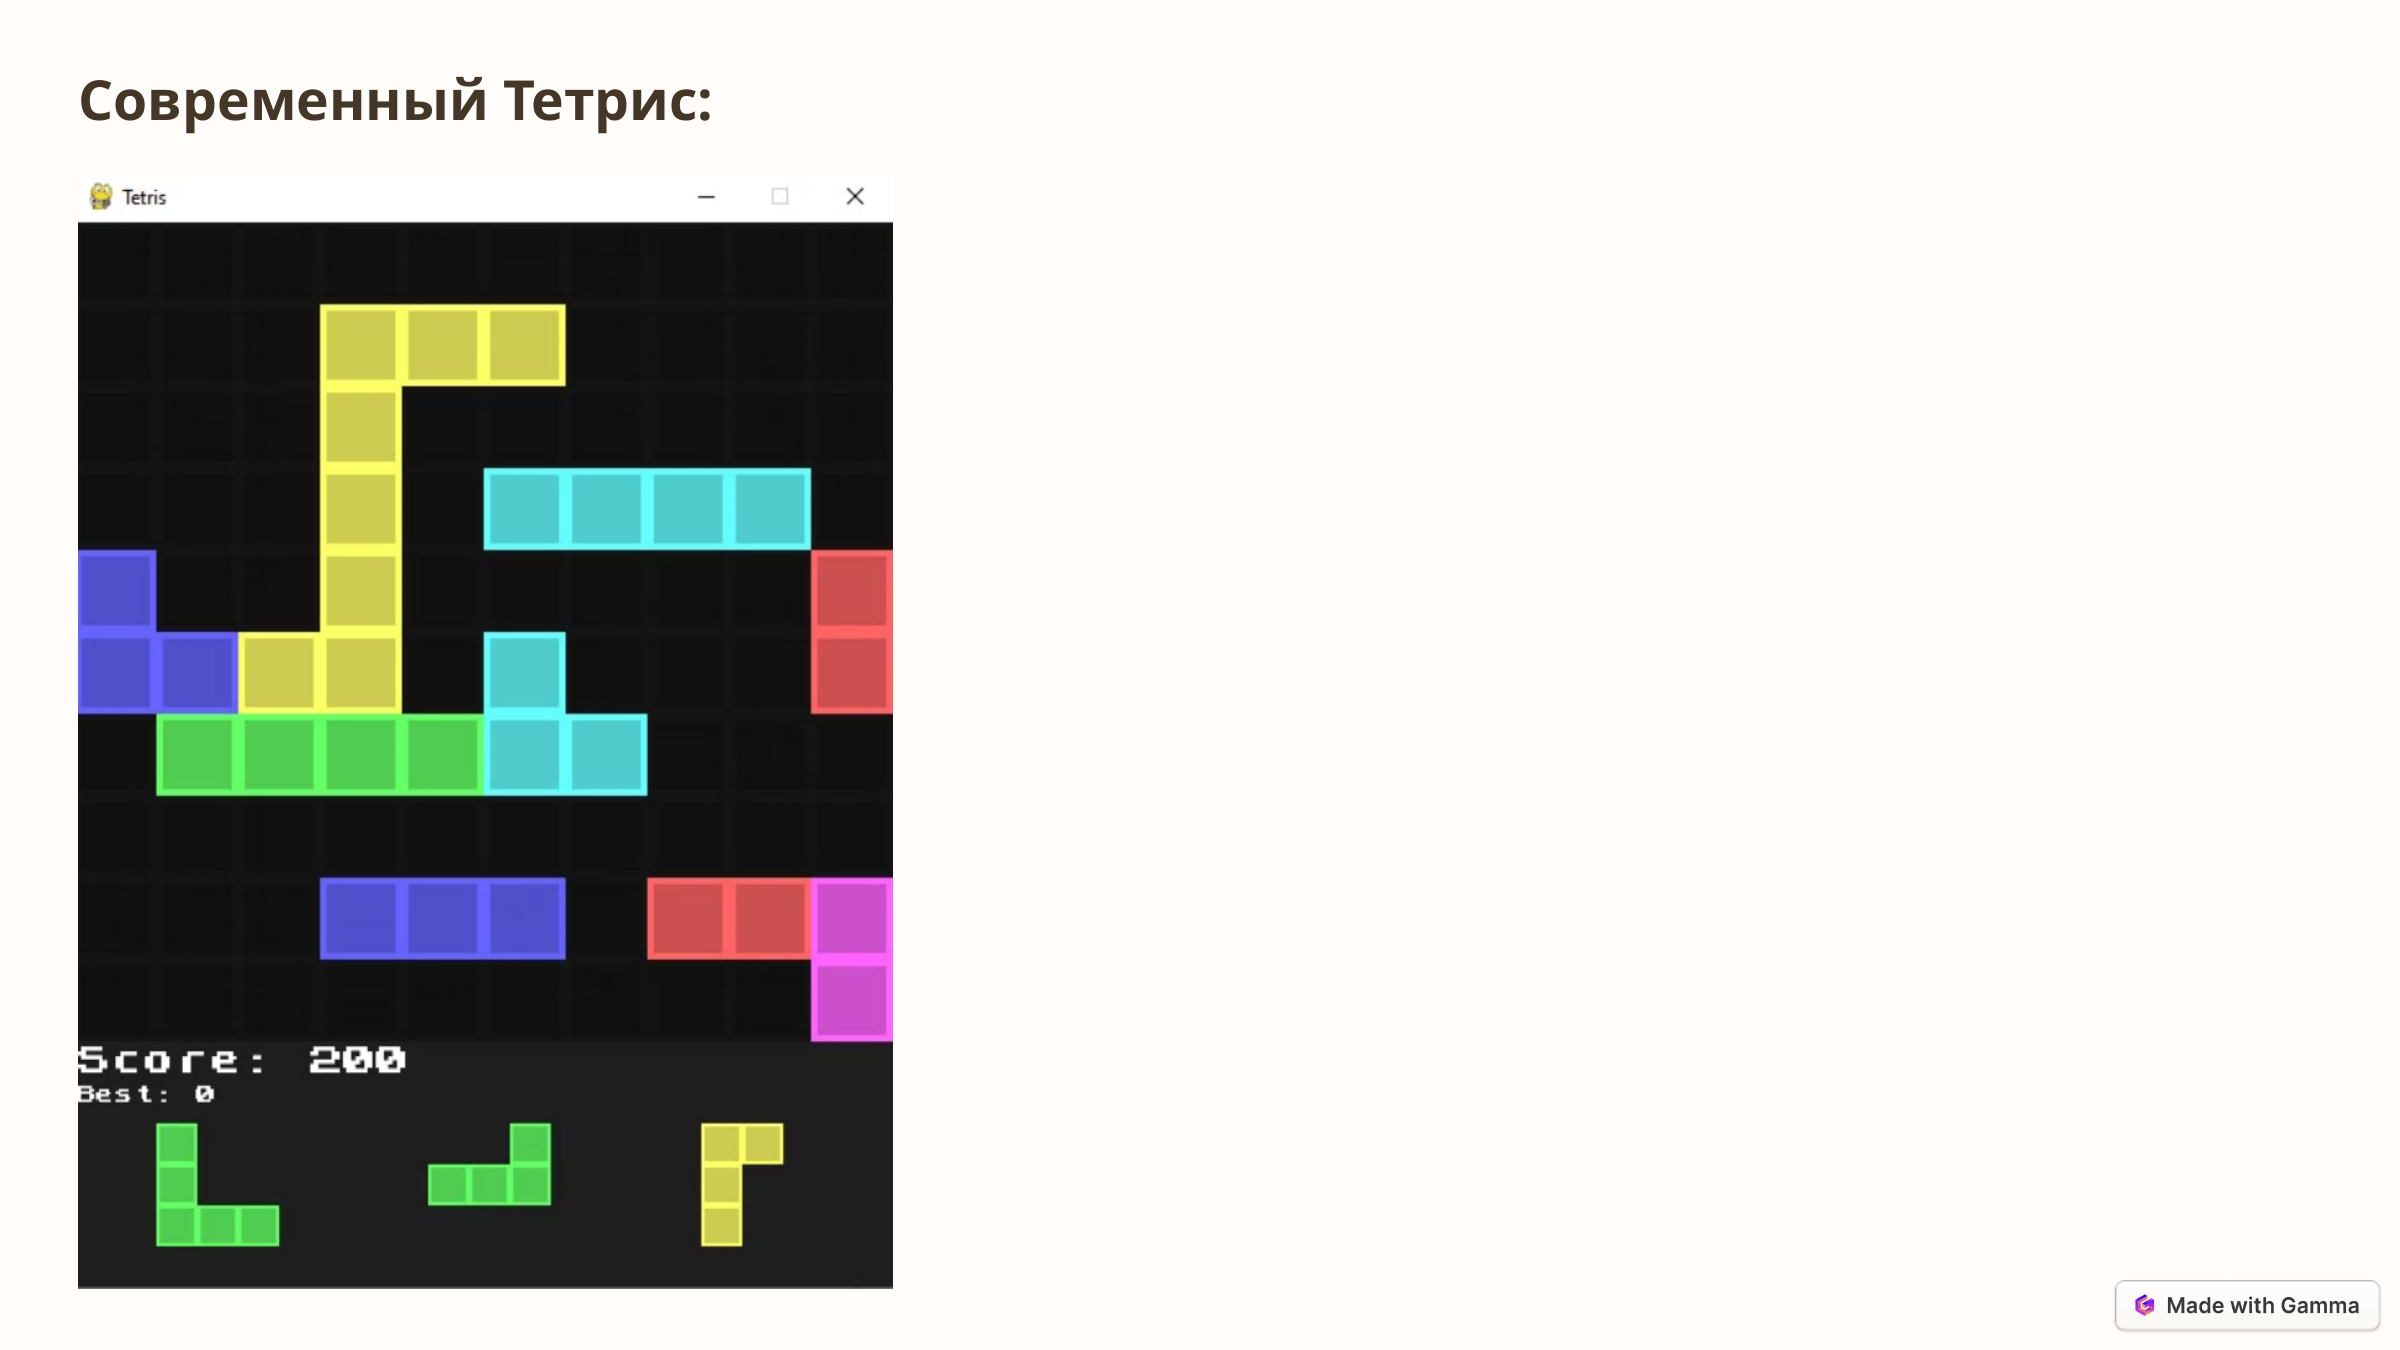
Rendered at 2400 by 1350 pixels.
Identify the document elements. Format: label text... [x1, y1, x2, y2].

text_box Современный Тетрис: [78, 61, 721, 132]
picture [78, 175, 893, 1289]
picture [2106, 1271, 2389, 1339]
